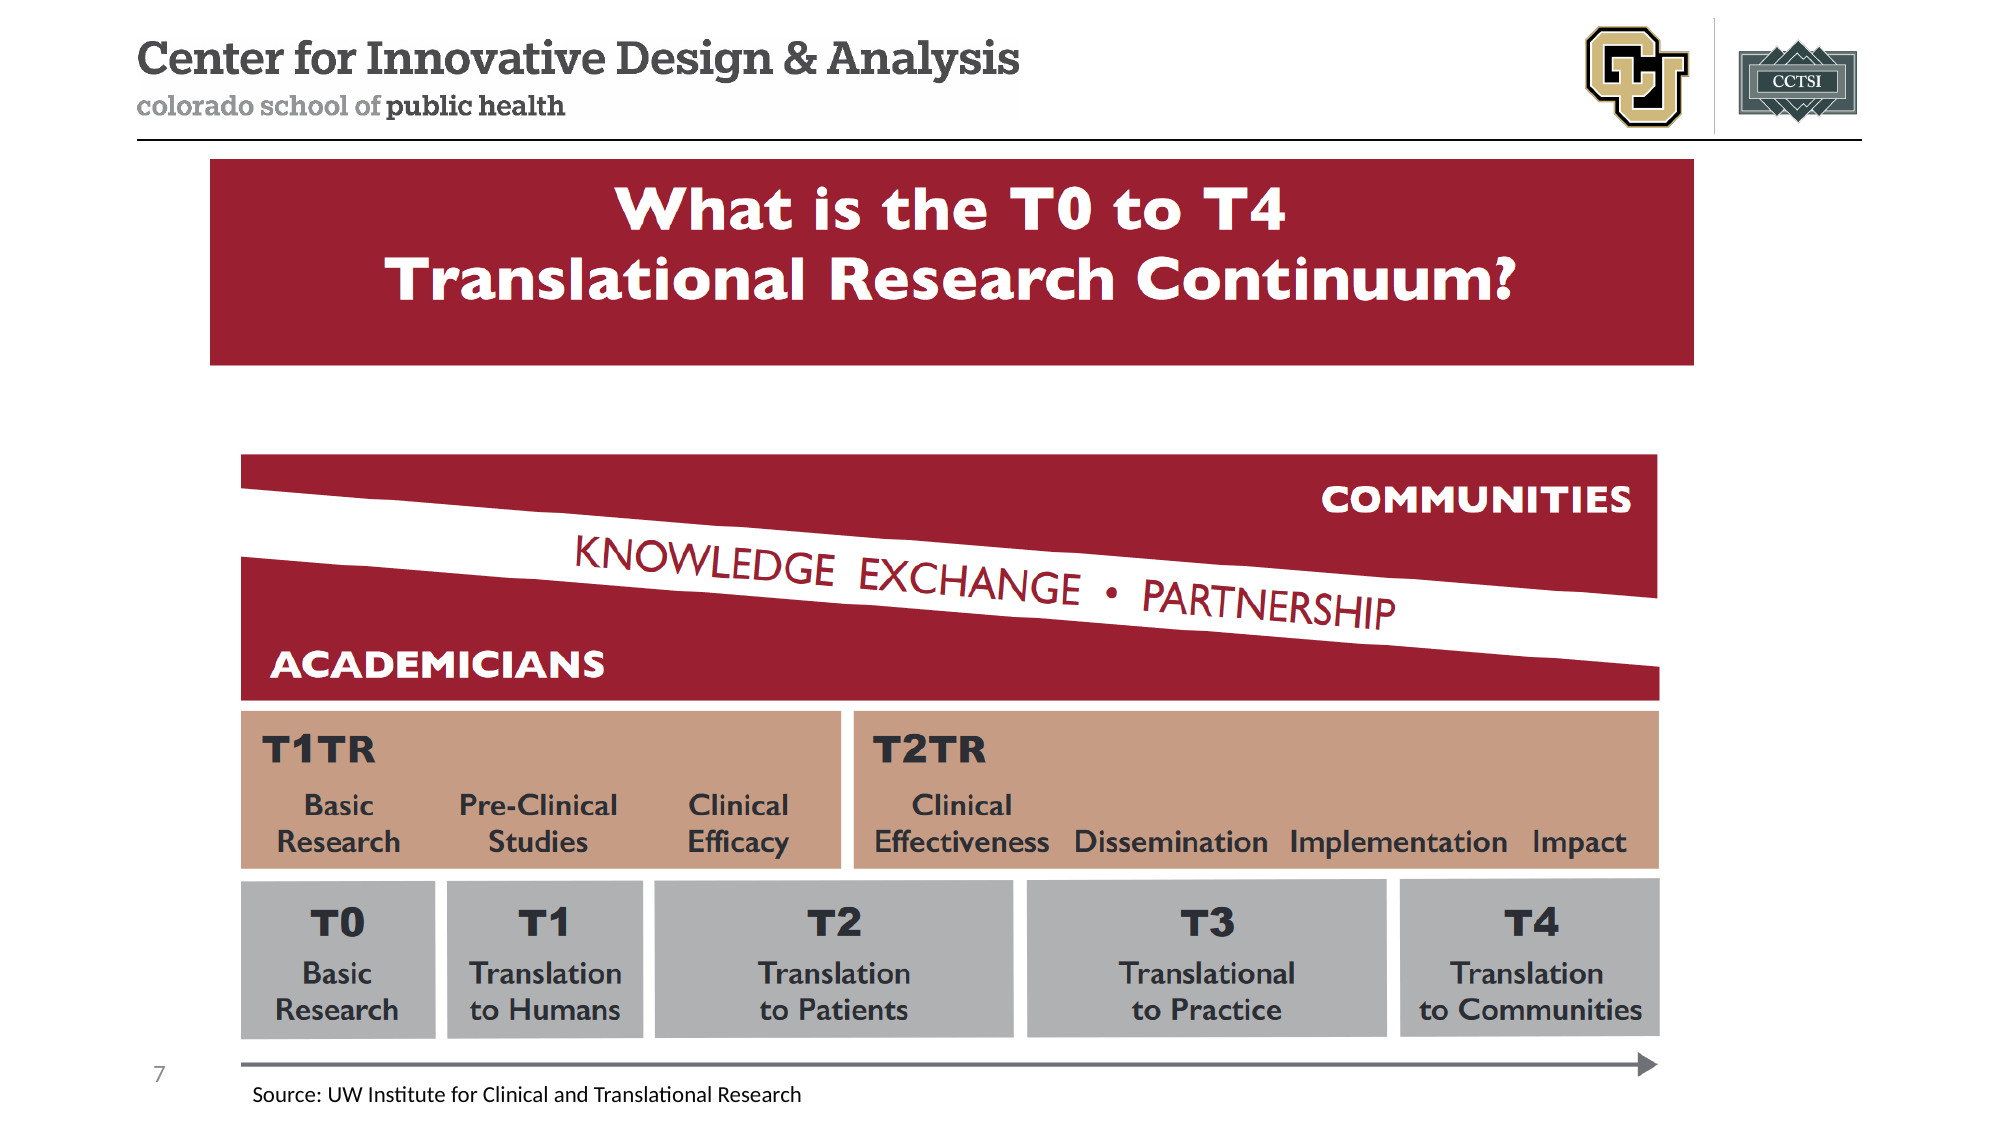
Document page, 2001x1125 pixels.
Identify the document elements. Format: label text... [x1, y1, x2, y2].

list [209, 158, 1694, 1104]
picture [137, 39, 1019, 120]
slide_number 7 [138, 1042, 204, 1103]
picture [1584, 17, 1857, 134]
